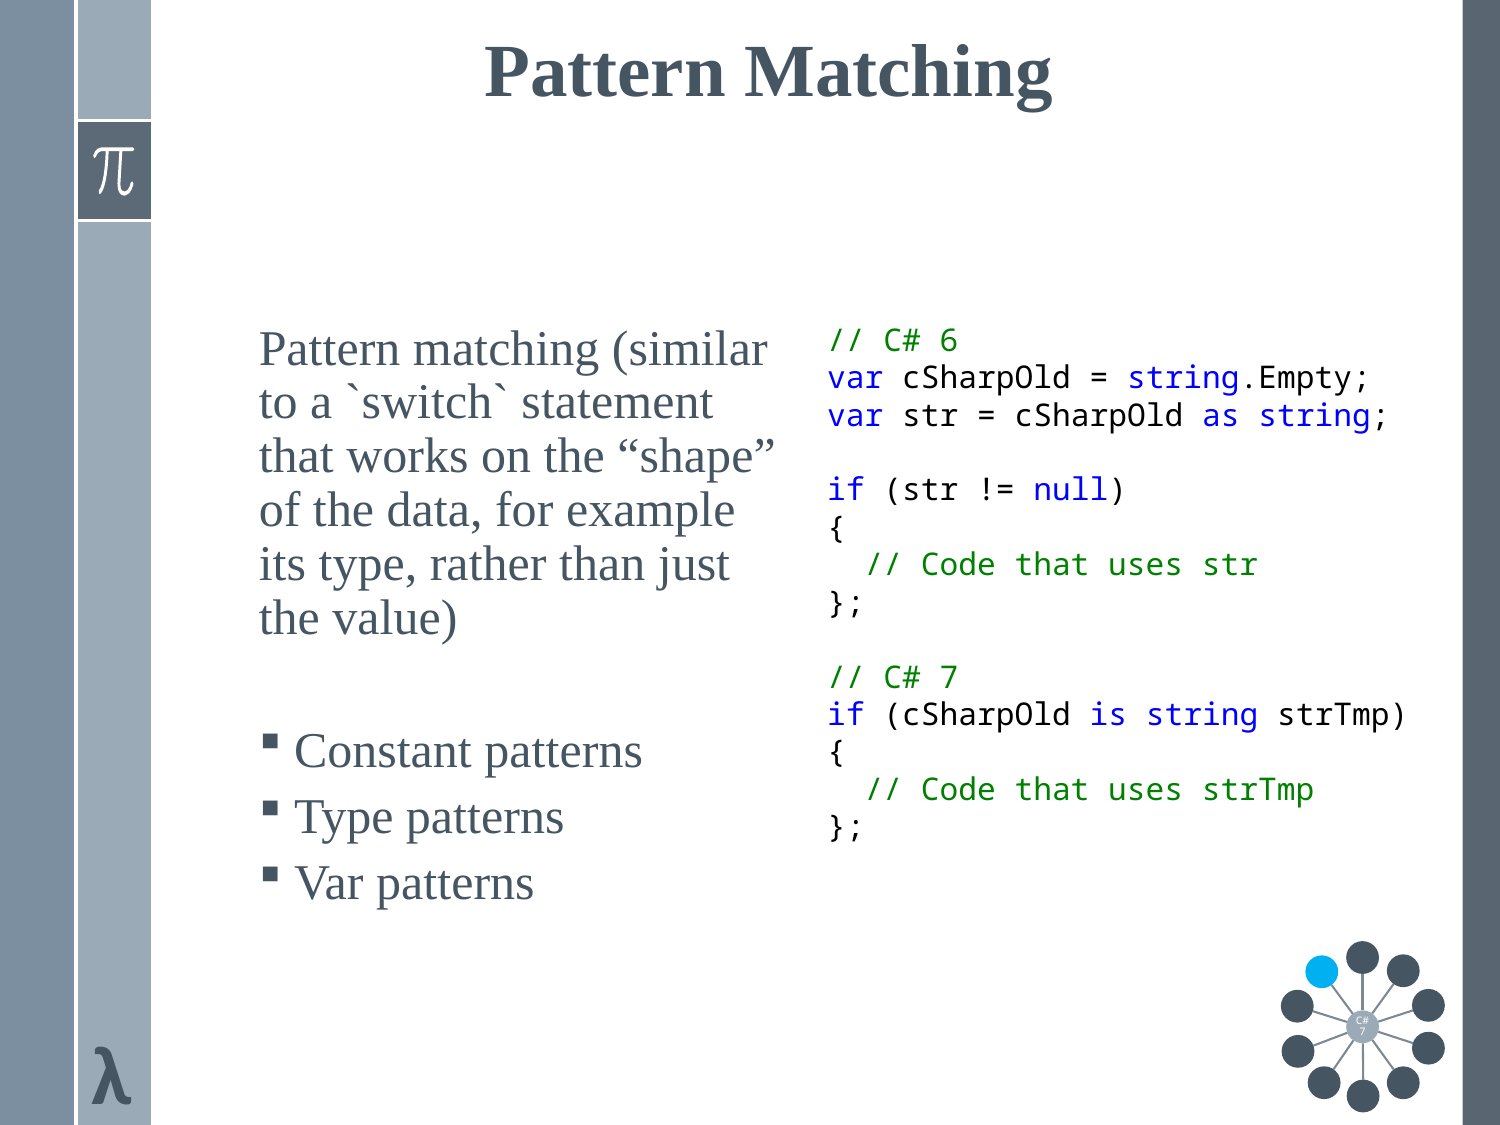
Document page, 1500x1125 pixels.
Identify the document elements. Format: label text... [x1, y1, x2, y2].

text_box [1269, 940, 1456, 1114]
list Pattern matching (similar to a `switch` statement that works on the “shape” of the data, for example its type, rather than just the value) Constant patterns Type patterns Var patterns [243, 314, 699, 803]
text_box Pattern Matching [262, 0, 1275, 138]
text_box // C# 6 var cSharpOld = string.Empty; var str = cSharpOld as string; if (str != null) { // Code that uses str }; // C# 7 if (cSharpOld is string strTmp) { // Code that uses strTmp }; [699, 312, 1447, 852]
text_box λ [76, 1013, 158, 1125]
